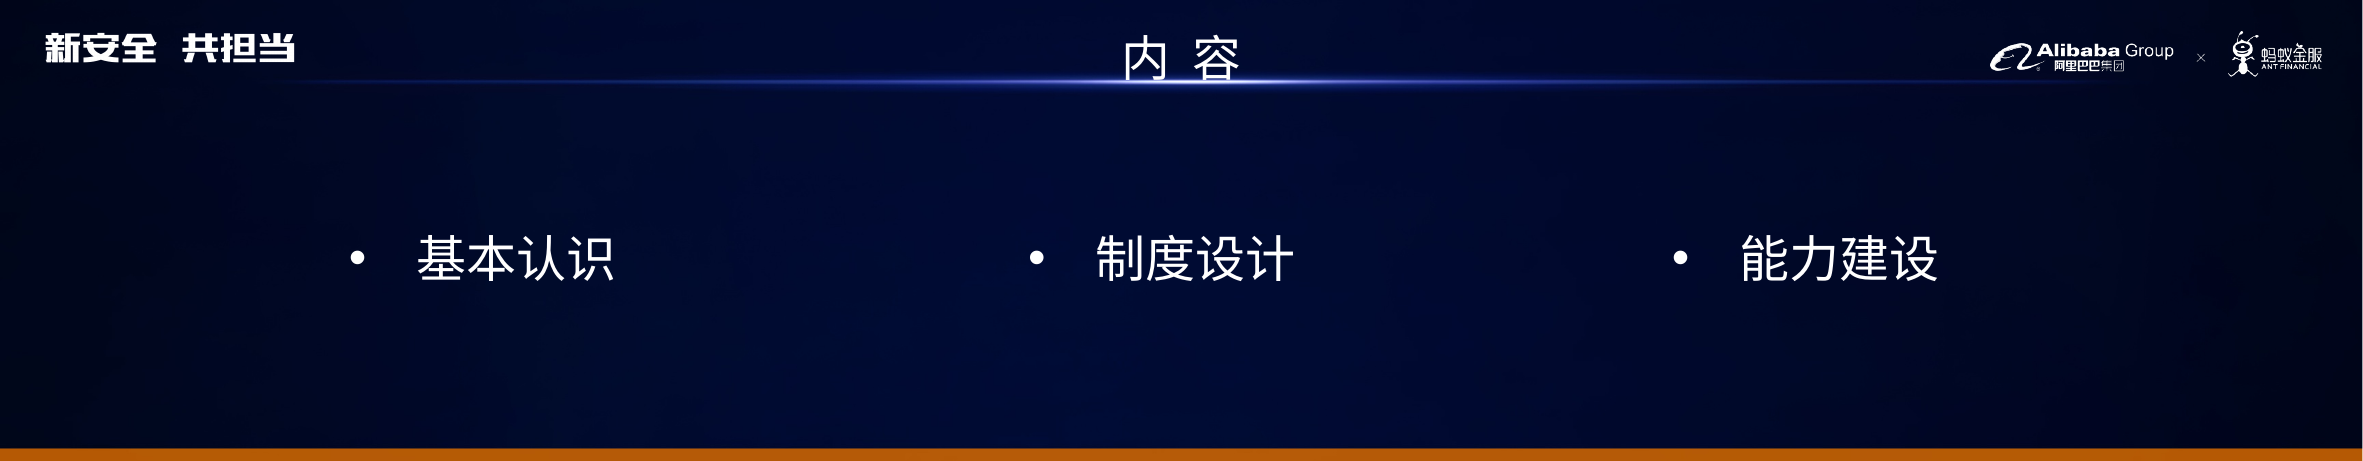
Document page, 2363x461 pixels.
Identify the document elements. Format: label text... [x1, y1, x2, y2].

text_box 能力建设 [1653, 218, 1997, 313]
title 内 容 [118, 18, 2245, 96]
text_box 基本认识 [330, 218, 674, 313]
picture [0, 0, 2363, 461]
text_box 制度设计 [1010, 218, 1353, 313]
